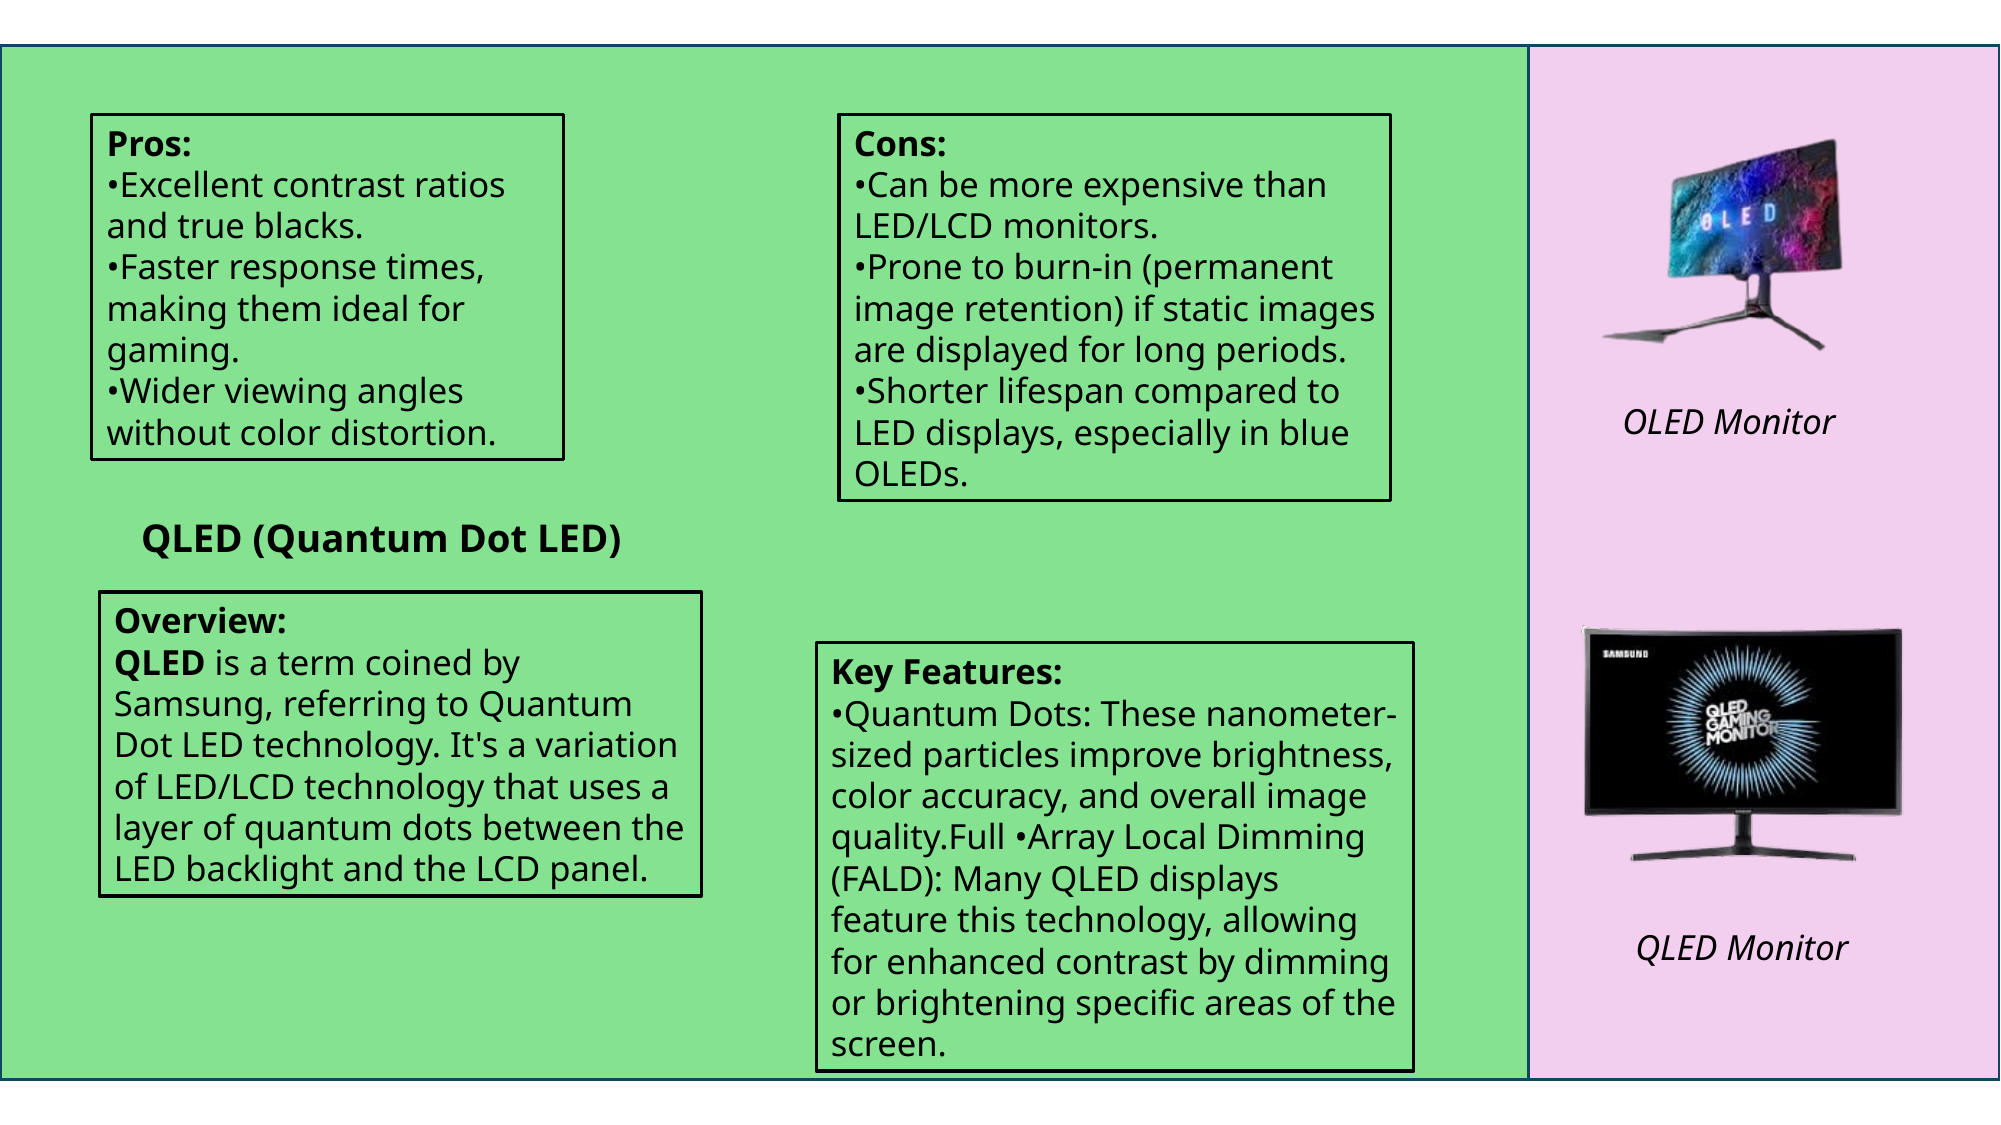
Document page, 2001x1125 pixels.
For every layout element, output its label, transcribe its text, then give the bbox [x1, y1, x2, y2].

text_box Pros: •Excellent contrast ratios and true blacks. •Faster response times, making them ideal for gaming. •Wider viewing angles without color distortion. [91, 114, 564, 460]
picture [1562, 600, 1925, 891]
text_box Cons: •Can be more expensive than LED/LCD monitors. •Prone to burn-in (permanent image retention) if static images are displayed for long periods. •Shorter lifespan compared to LED displays, especially in blue OLEDs. [839, 114, 1391, 501]
text_box QLED (Quantum Dot LED) [126, 506, 736, 568]
text_box QLED Monitor [1620, 918, 1897, 975]
text_box Overview: QLED is a term coined by Samsung, referring to Quantum Dot LED technology. It's a variation of LED/LCD technology that uses a layer of quantum dots between the LED backlight and the LCD panel. [99, 591, 702, 897]
text_box [1527, 44, 2000, 1081]
text_box Key Features: •Quantum Dots: These nanometer-sized particles improve brightness, color accuracy, and overall image quality.Full •Array Local Dimming (FALD): Many QLED displays feature this technology, allowing for enhanced contrast by dimming or brightening specific areas of the screen. [816, 642, 1414, 1071]
text_box OLED Monitor [1607, 392, 1910, 449]
text_box [0, 44, 1527, 1081]
picture [1519, 123, 1978, 353]
